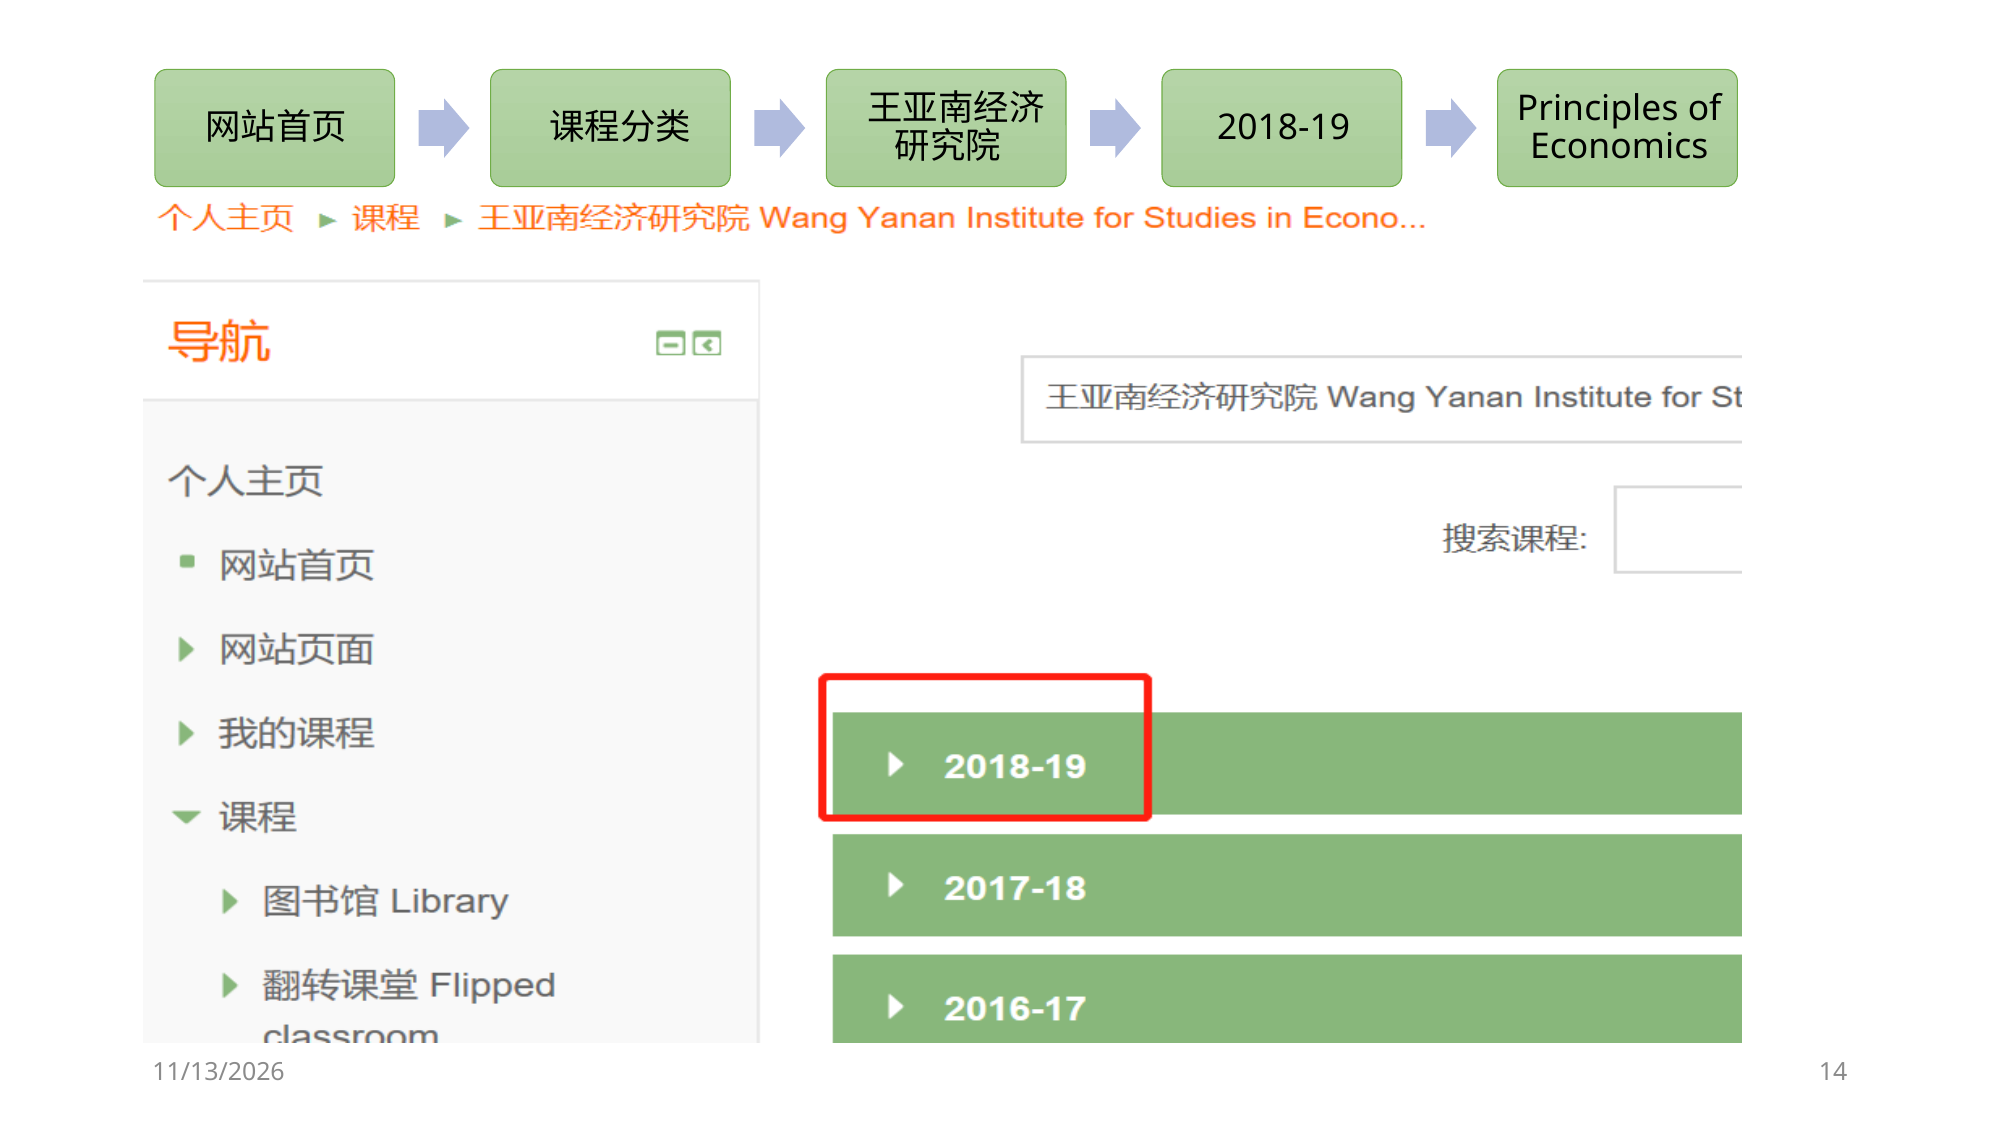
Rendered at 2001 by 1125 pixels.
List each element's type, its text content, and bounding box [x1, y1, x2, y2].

slide_number 14 [1412, 1042, 1863, 1103]
picture [143, 186, 1742, 1043]
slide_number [137, 1042, 588, 1103]
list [154, 69, 1739, 187]
